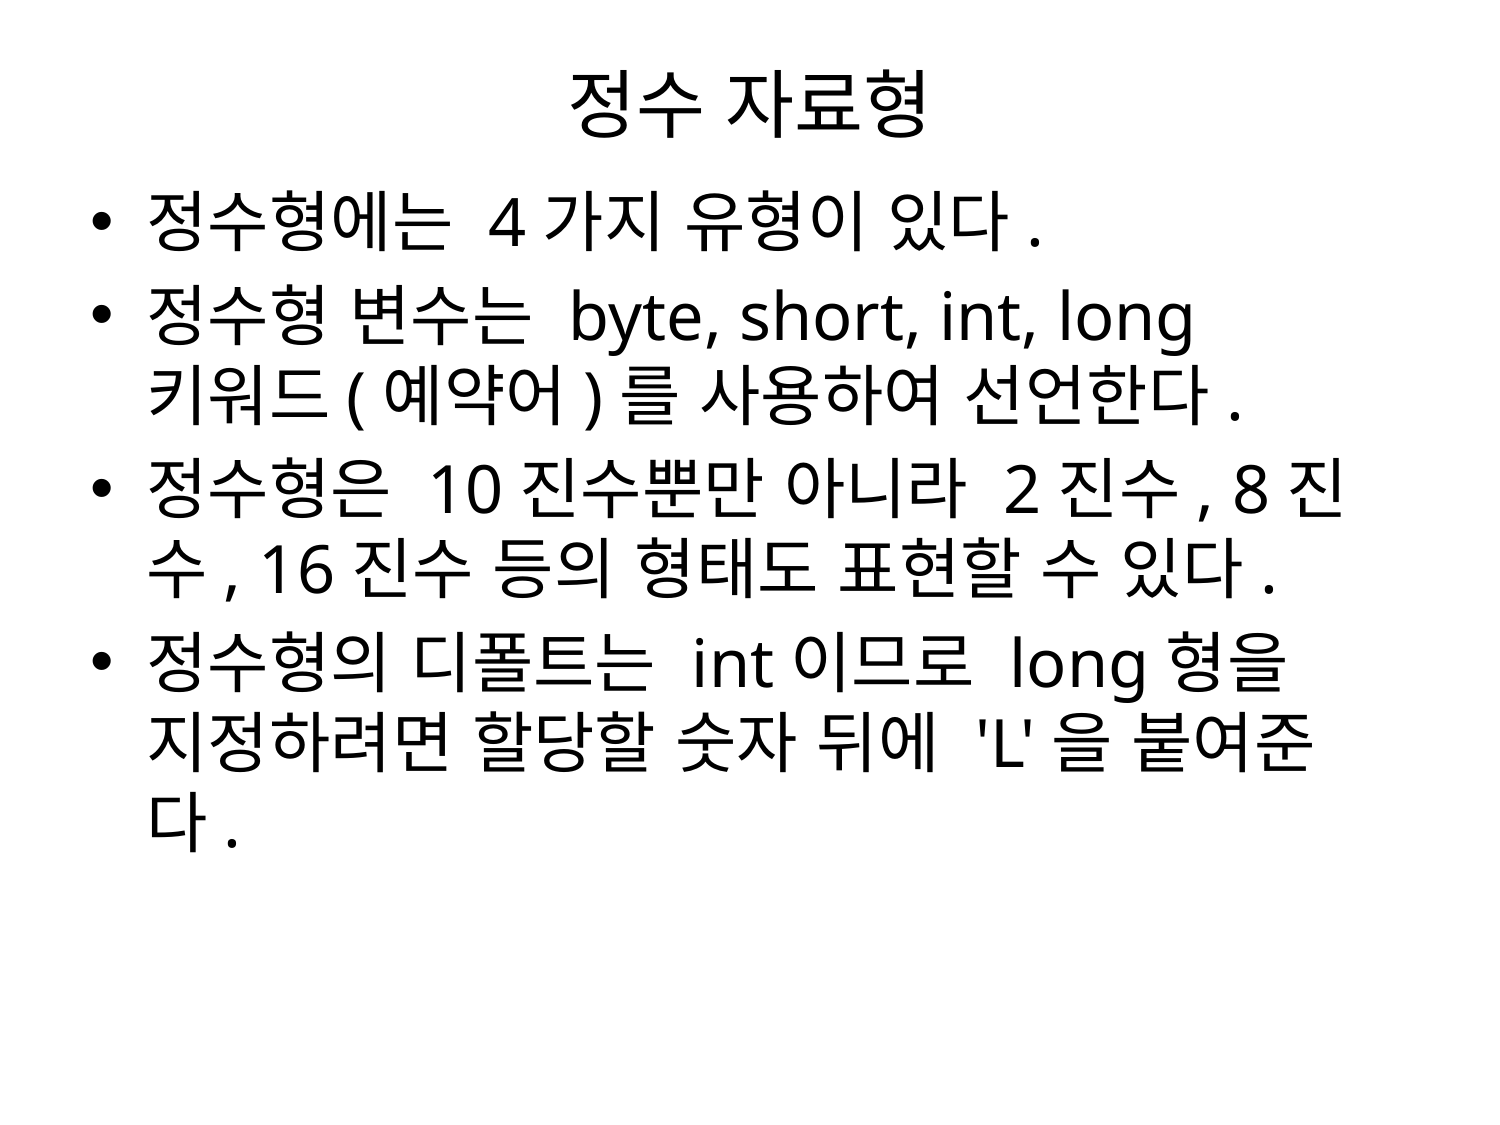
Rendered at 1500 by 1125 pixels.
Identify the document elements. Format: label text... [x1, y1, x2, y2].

list 정수형에는 4가지 유형이 있다. 정수형 변수는 byte, short, int, long 키워드(예약어)를 사용하여 선언한다. 정수형은 10진수뿐만 아니라 2진수, 8진수, 16진수 등의 형태도 표현할 수 있다. 정수형의 디폴트는 int이므로 long형을 지정하려면 할당할 숫자 뒤에 'L'을 붙여준다. [75, 172, 1425, 1005]
title 정수 자료형 [75, 45, 1425, 161]
